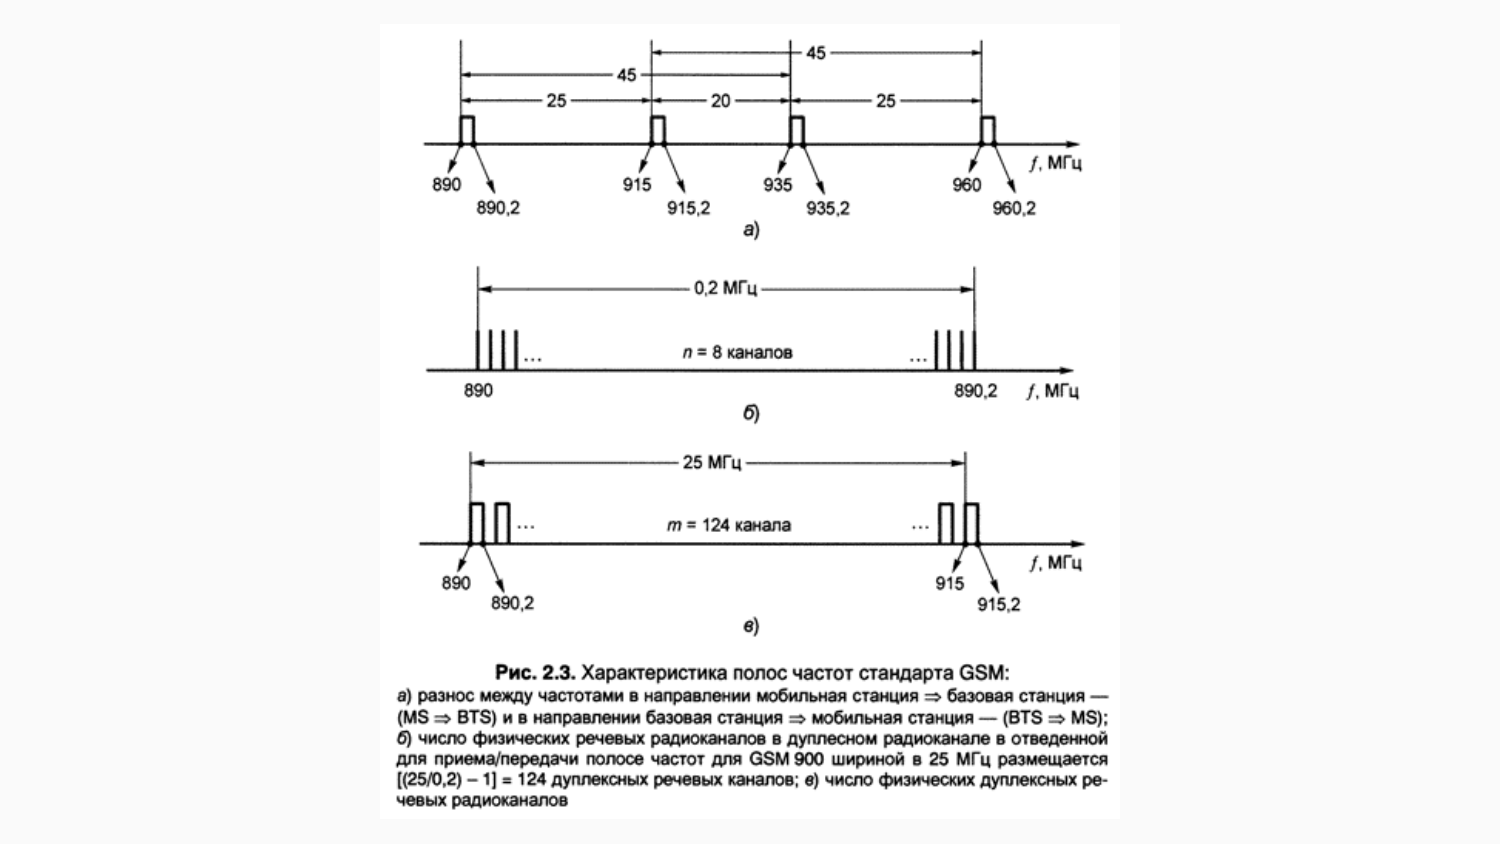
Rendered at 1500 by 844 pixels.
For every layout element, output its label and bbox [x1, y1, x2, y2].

picture [379, 24, 1121, 819]
